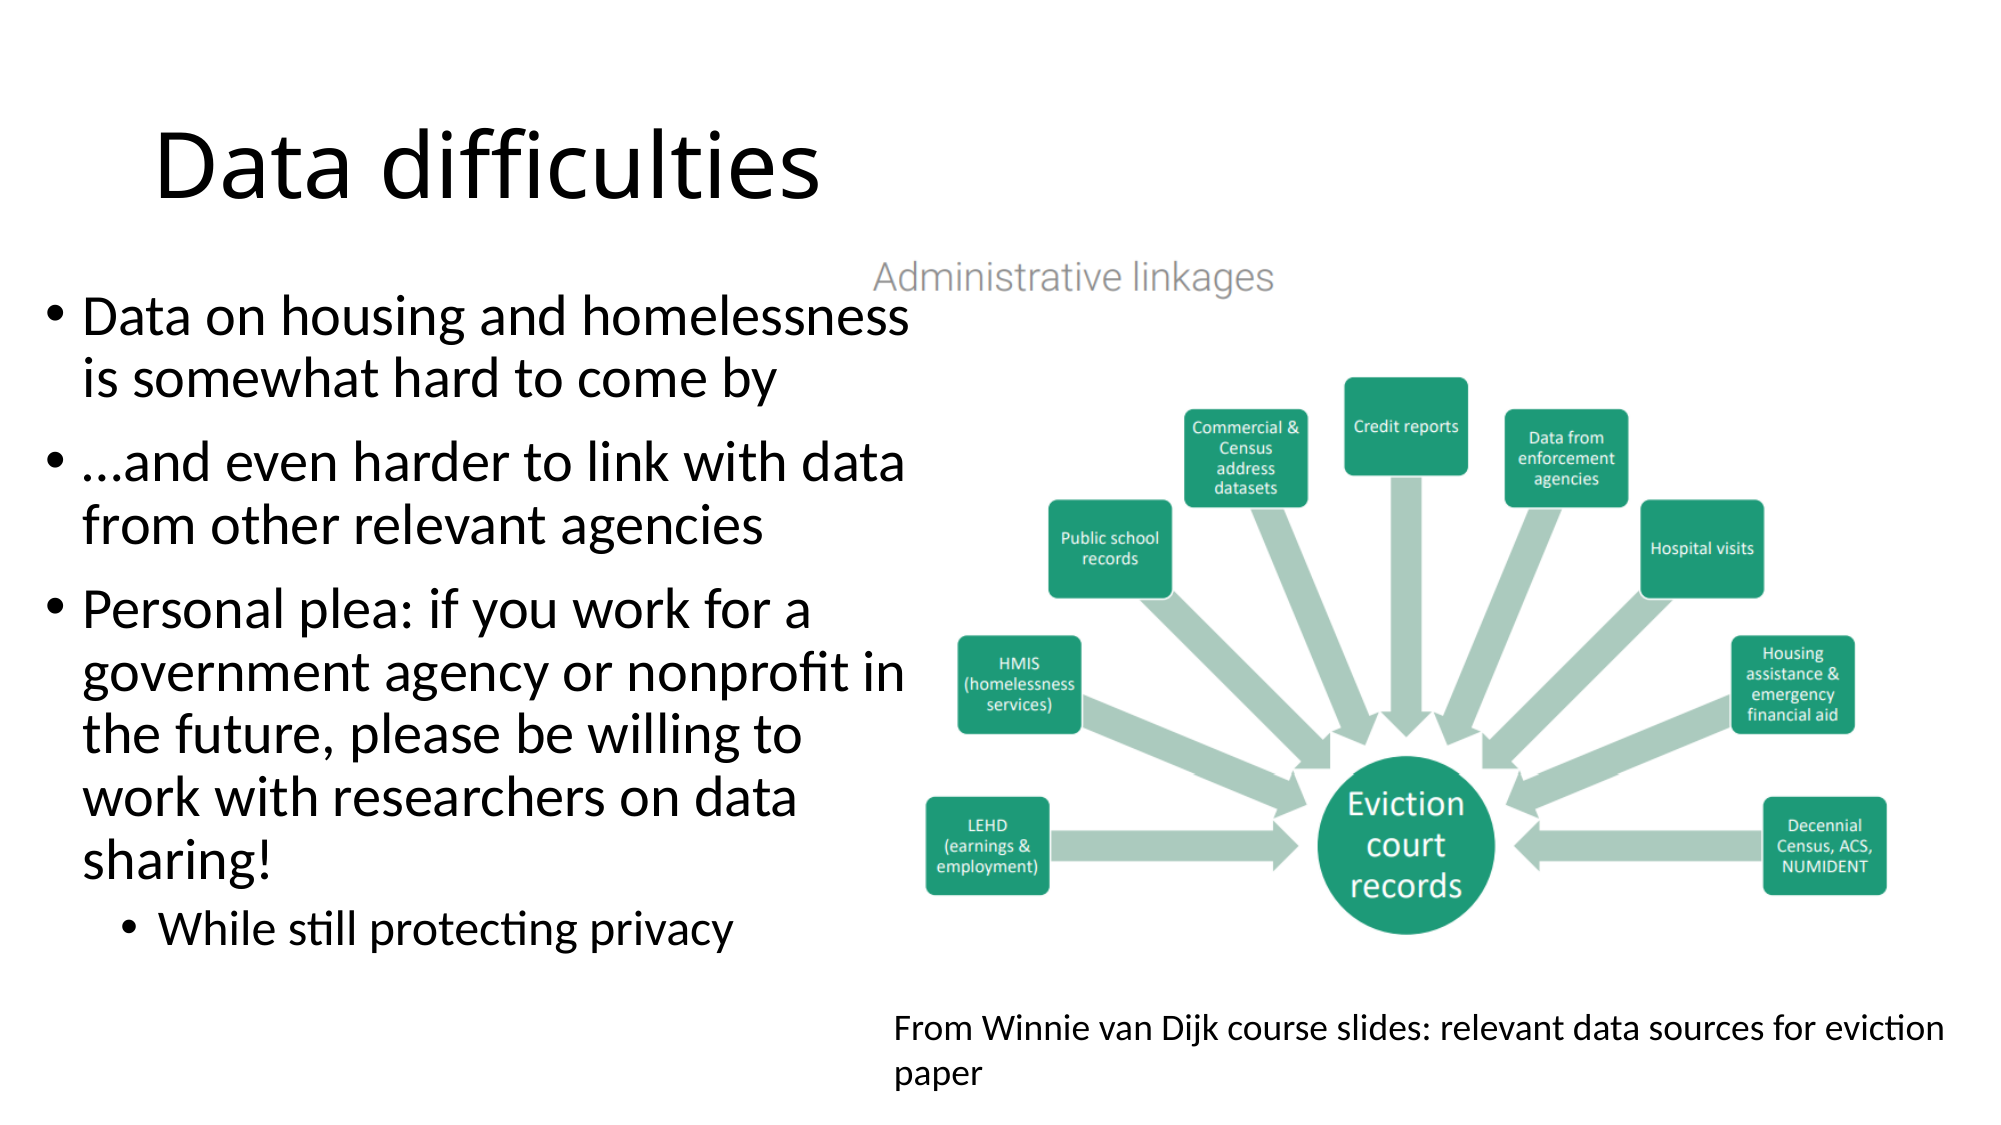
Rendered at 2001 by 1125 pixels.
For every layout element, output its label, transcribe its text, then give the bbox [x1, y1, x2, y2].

text_box Data on housing and homelessness is somewhat hard to come by …and even harder to link with data from other relevant agencies Personal plea: if you work for a government agency or nonprofit in the future, please be willing to work with researchers on data sharing! While still protecting privacy [30, 277, 849, 1043]
picture [849, 236, 1970, 1065]
text_box From Winnie van Dijk course slides: relevant data sources for eviction paper [879, 1065, 1970, 1101]
title Data difficulties [137, 59, 1863, 277]
